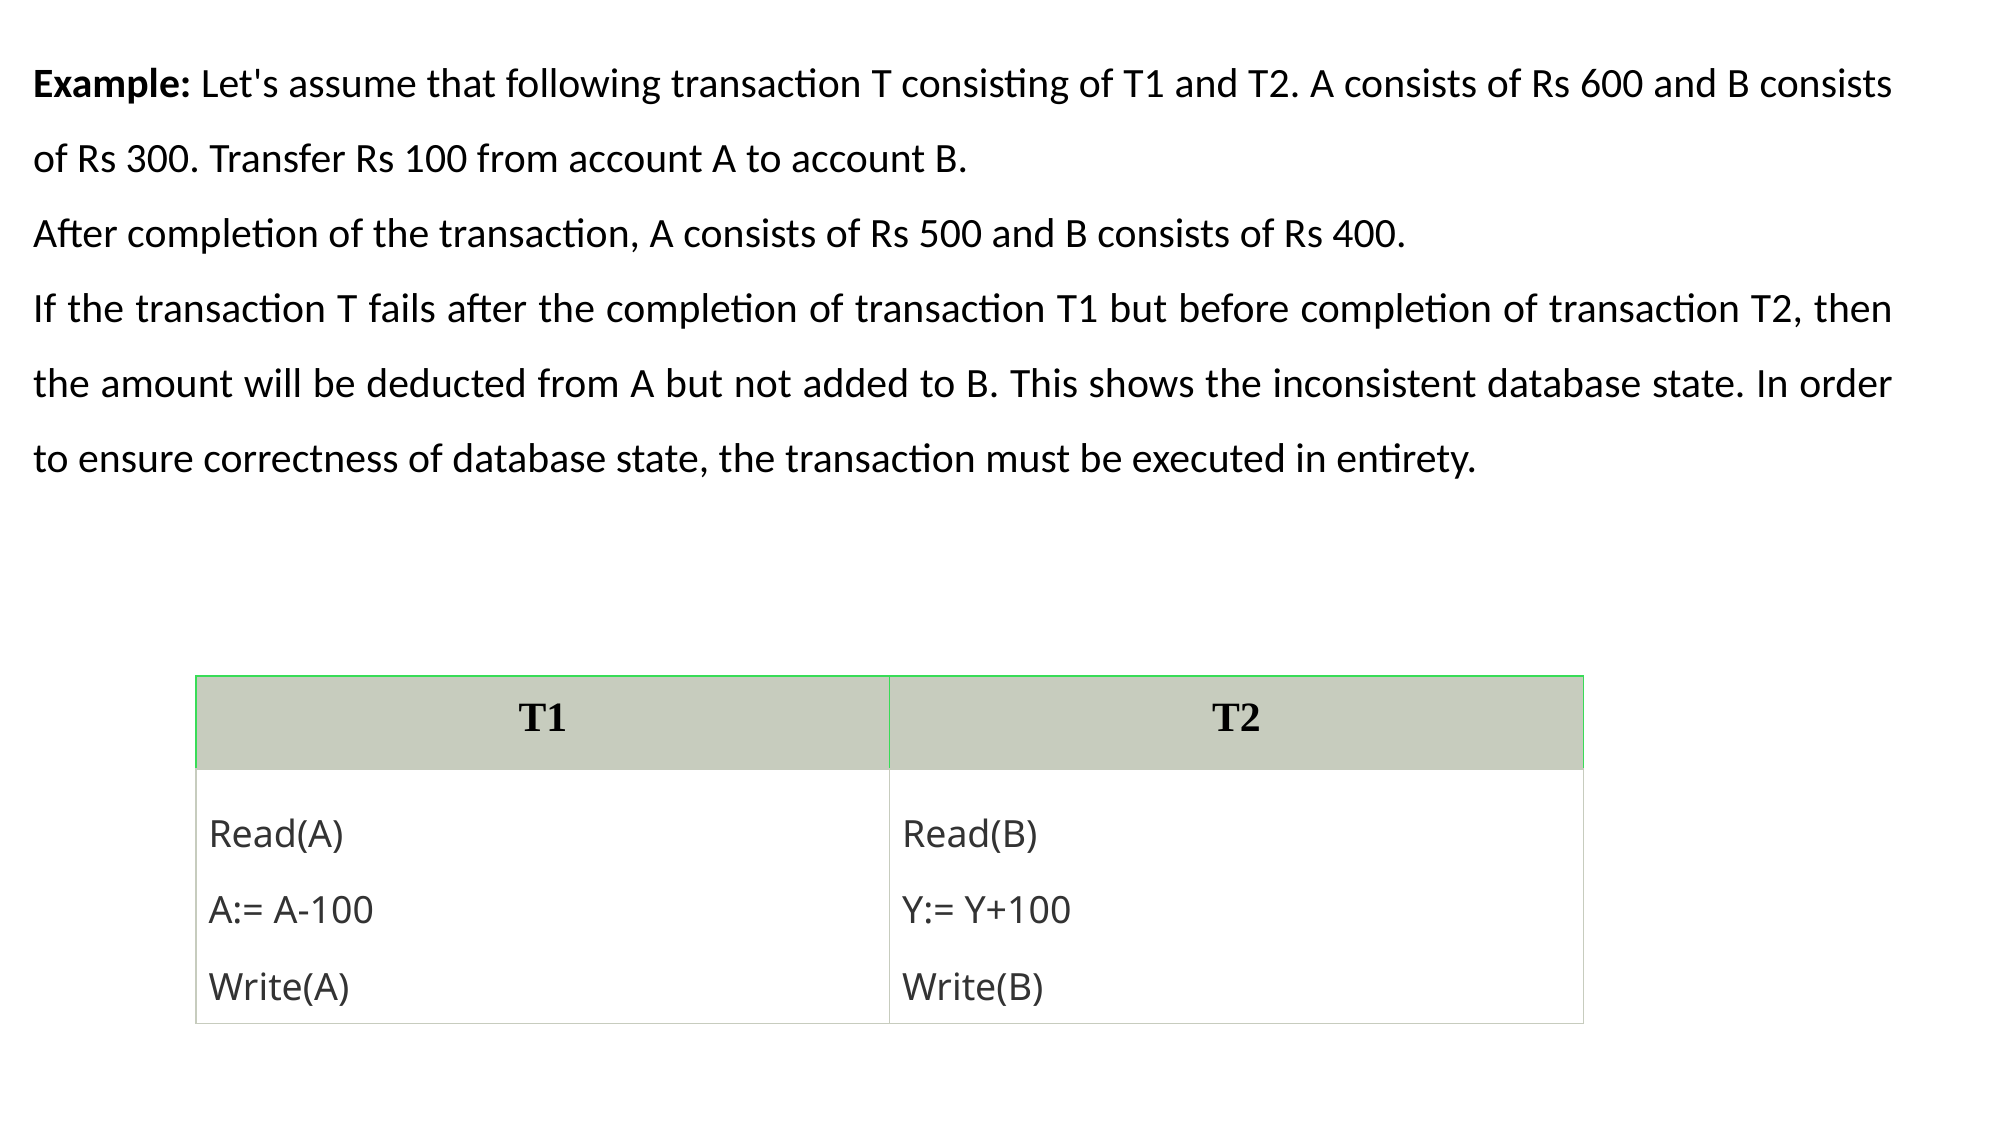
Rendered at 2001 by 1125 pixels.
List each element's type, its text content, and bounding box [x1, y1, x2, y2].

table_cell Read(A) A:= A-100 Write(A) [197, 770, 889, 1023]
table_header T1 [197, 677, 889, 768]
table_header T2 [890, 677, 1583, 768]
text_box Example: Let's assume that following transaction T consisting of T1 and T2. A consists of Rs 600 and B consists of Rs 300. Transfer Rs 100 from account A to account B. After completion of the transaction, A consists of Rs 500 and B consists of Rs 400. If the transaction T fails after the completion of transaction T1 but before completion of transaction T2, then the amount will be deducted from A but not added to B. This shows the inconsistent database state. In order to ensure correctness of database state, the transaction must be executed in entirety. [18, 23, 1909, 489]
table_cell Read(B) Y:= Y+100 Write(B) [890, 770, 1583, 1023]
